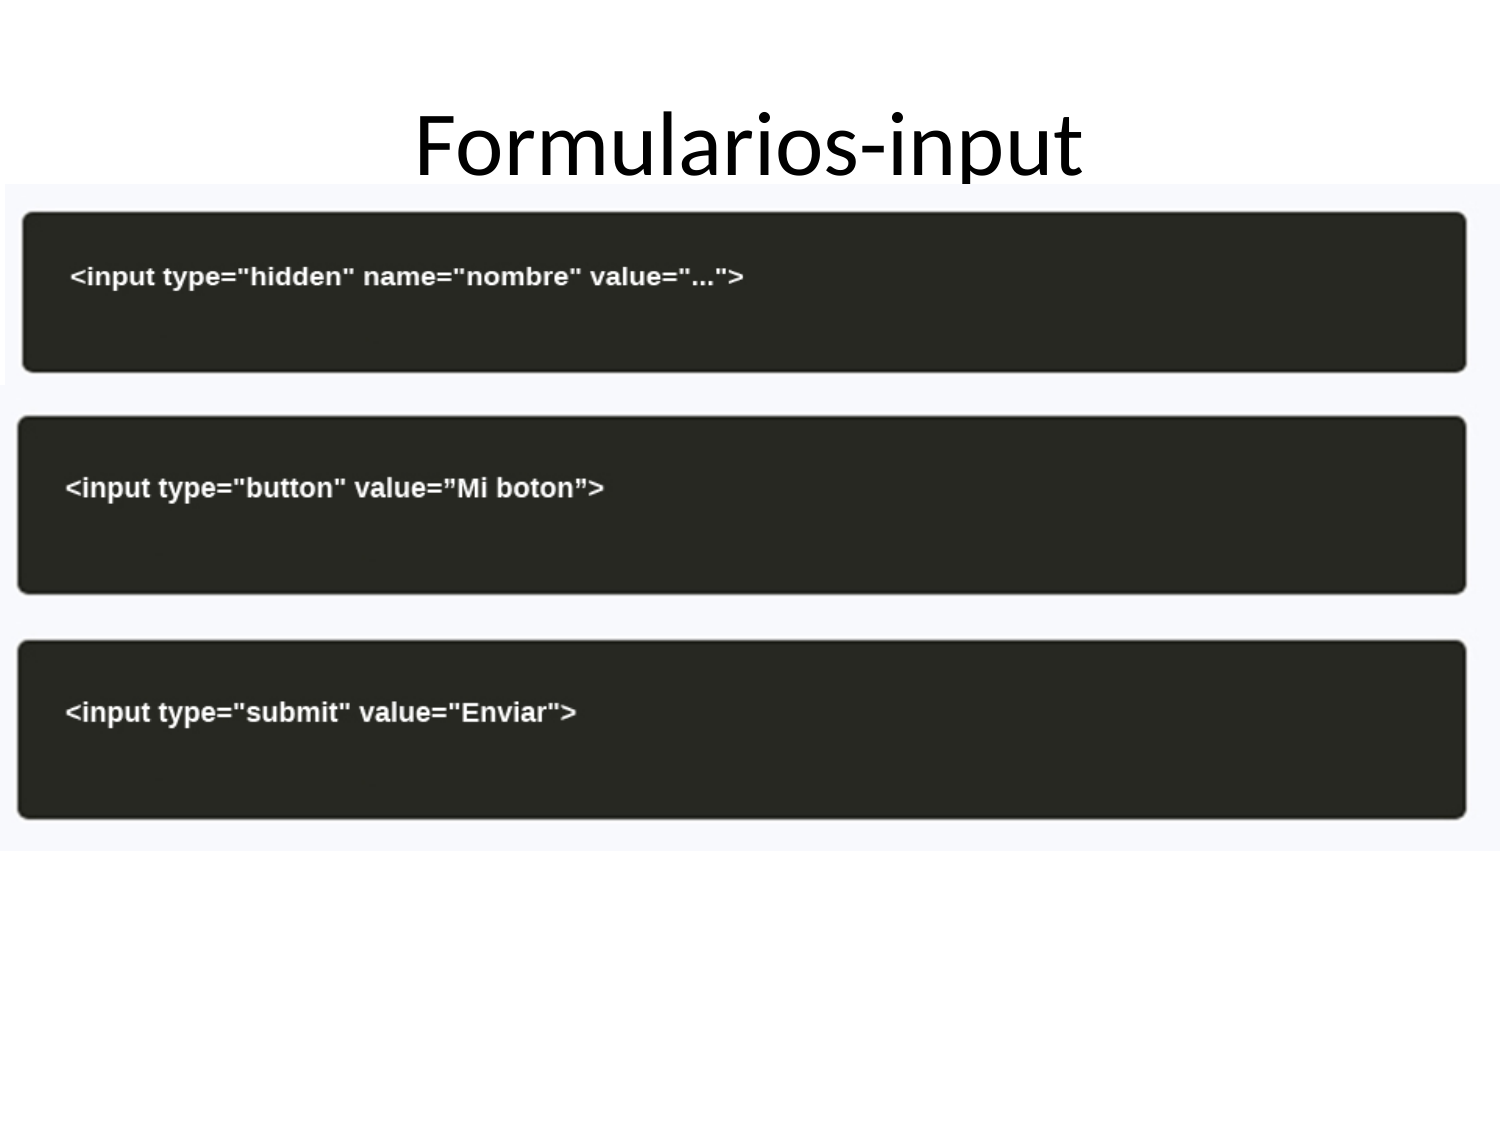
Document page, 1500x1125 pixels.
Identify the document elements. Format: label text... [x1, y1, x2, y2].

picture [0, 385, 1500, 851]
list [5, 184, 1500, 384]
title Formularios-input [75, 45, 1425, 182]
